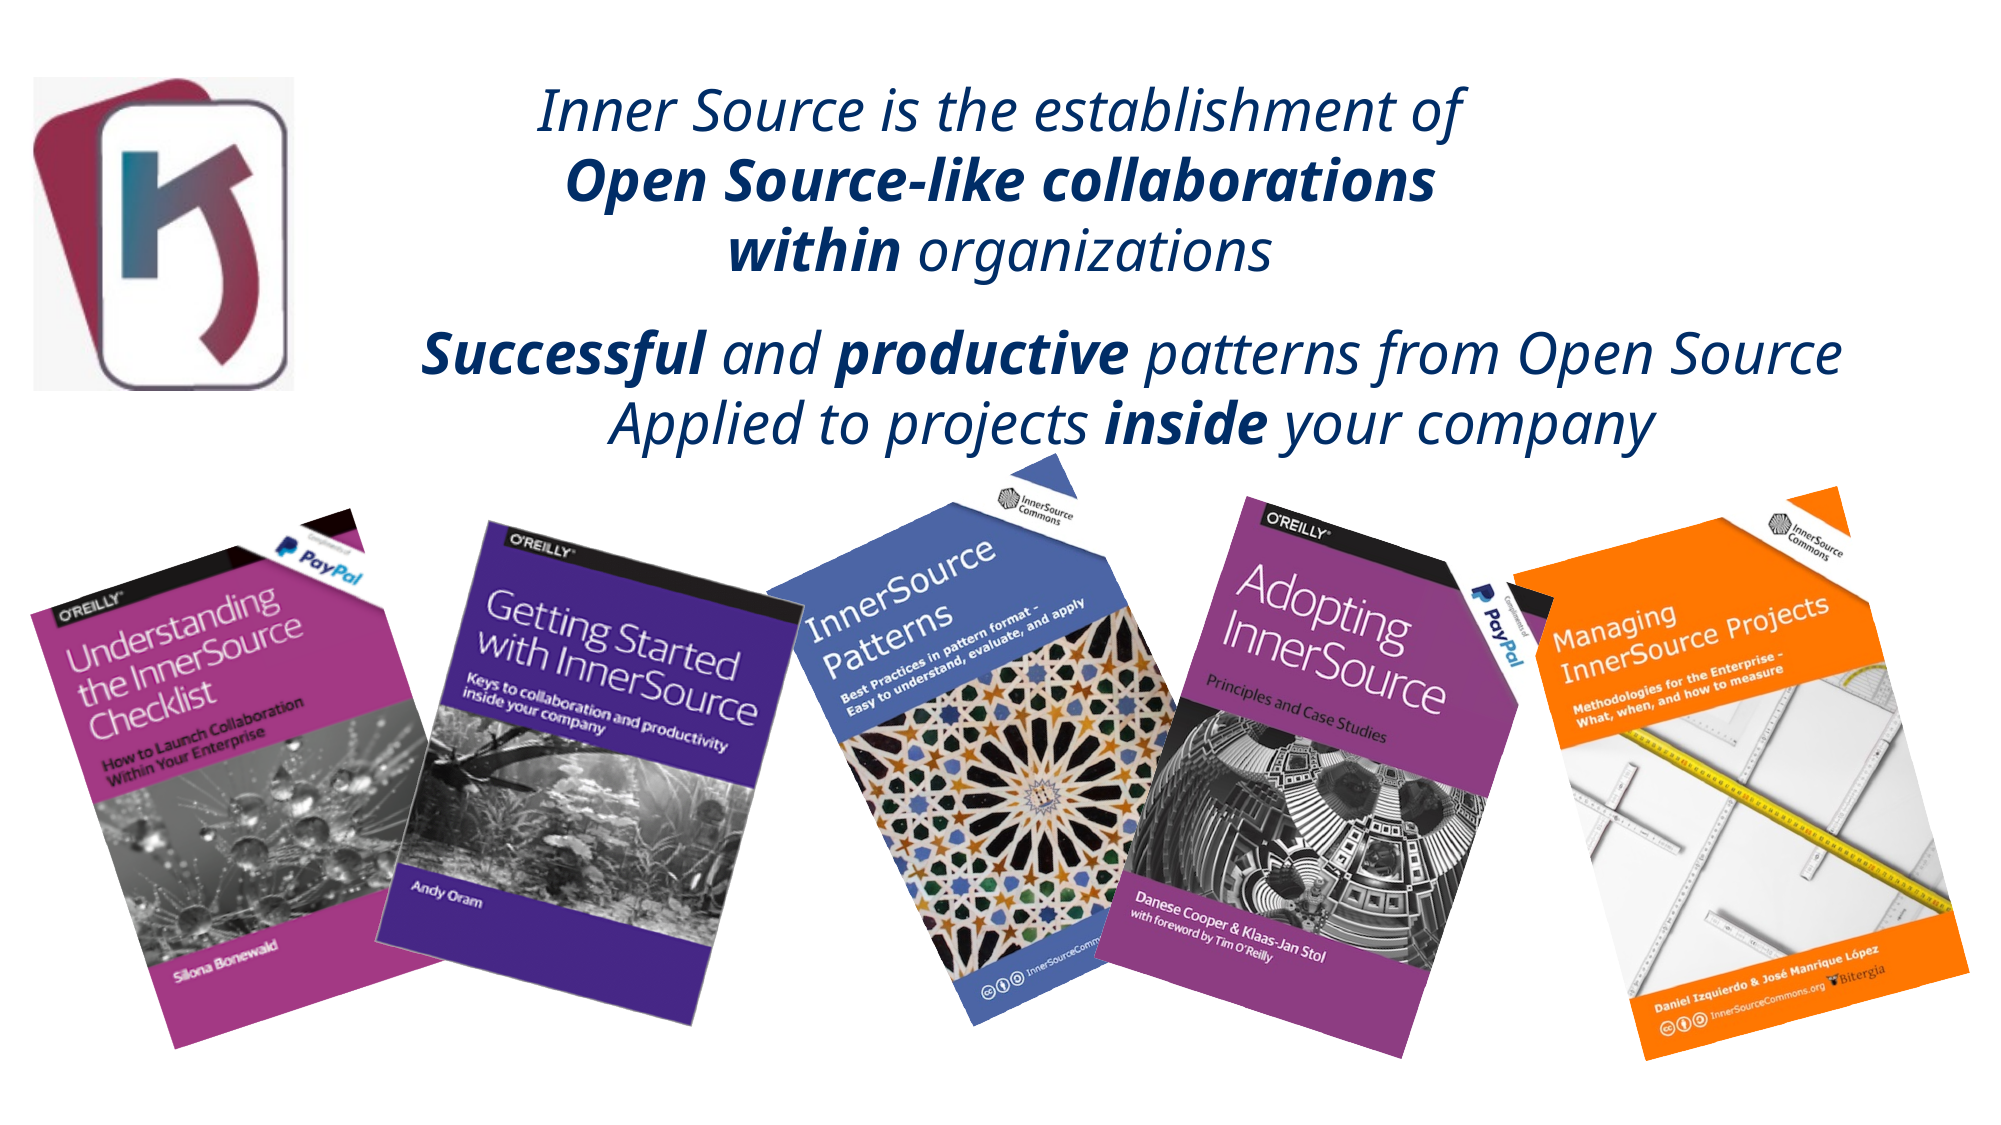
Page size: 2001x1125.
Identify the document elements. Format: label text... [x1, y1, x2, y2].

picture [7, 77, 321, 391]
text_box Successful and productive patterns from Open Source Applied to projects inside your company [334, 308, 1930, 464]
text_box Inner Source is the establishment of Open Source-like collaborations within organizations [163, 66, 1836, 291]
picture [31, 454, 1969, 1061]
